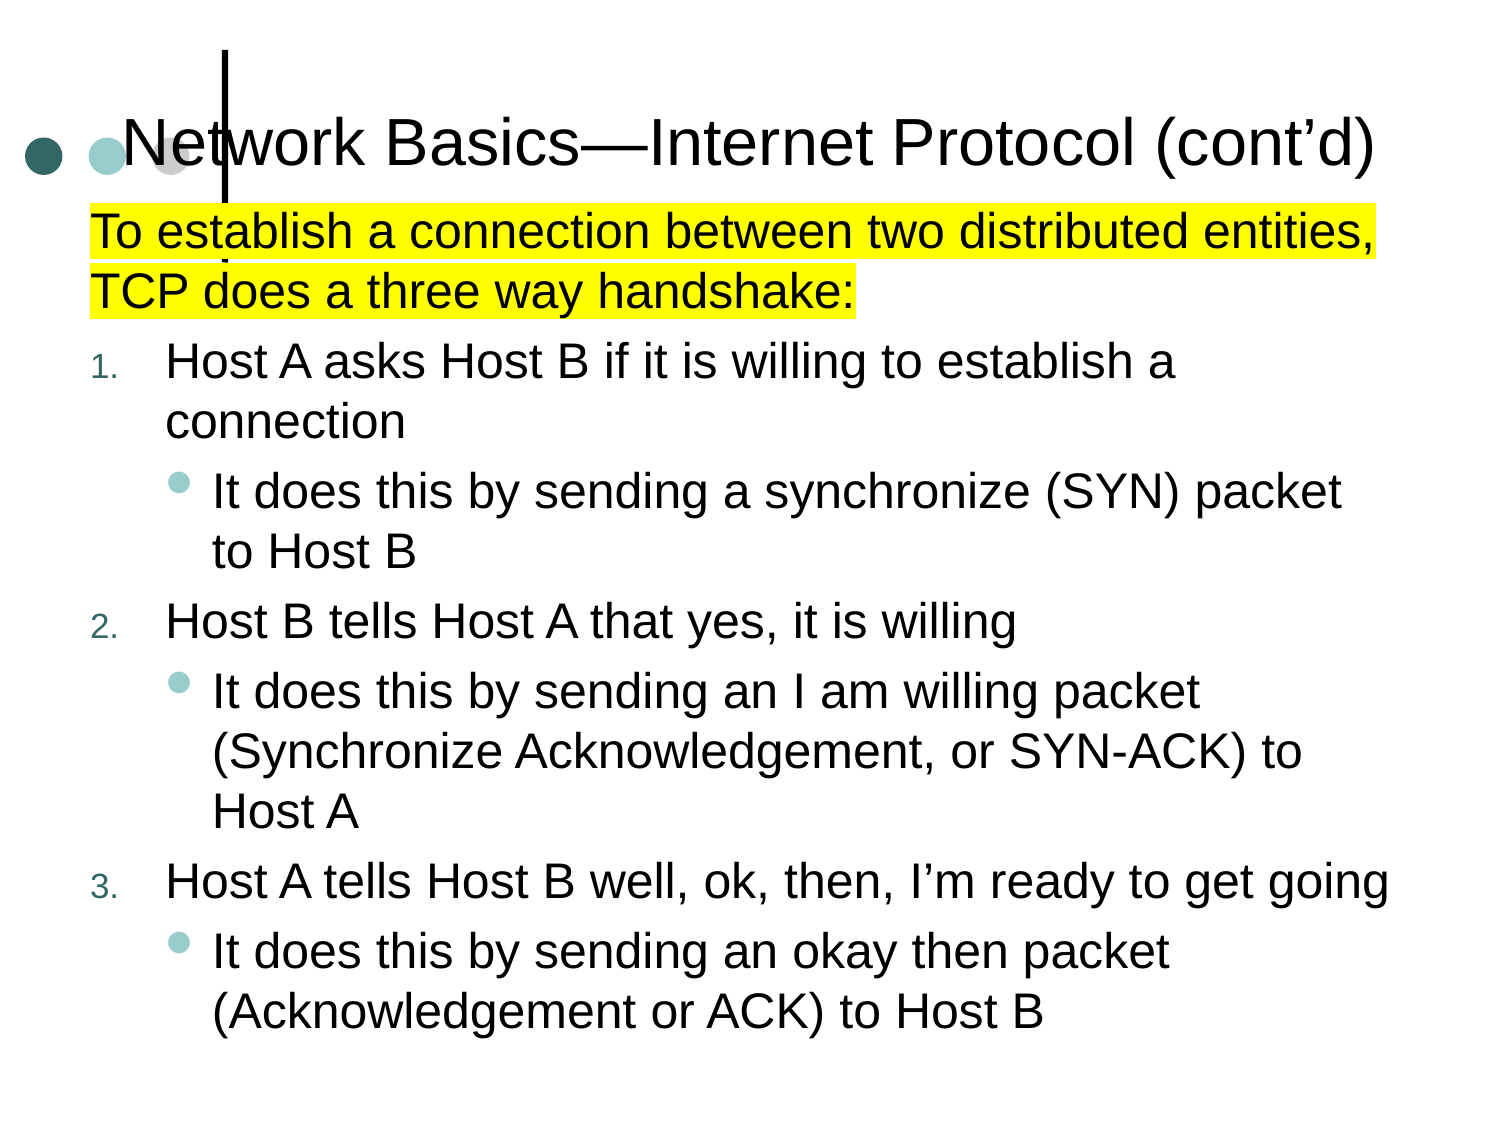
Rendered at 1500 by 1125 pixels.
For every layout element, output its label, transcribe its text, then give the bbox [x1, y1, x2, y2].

title Network Basics—Internet Protocol (cont’d) [75, 45, 1425, 233]
text_box [62, 200, 1363, 365]
list To establish a connection between two distributed entities, TCP does a three way handshake: Host A asks Host B if it is willing to establish a connection It does this by sending a synchronize (SYN) packet to Host B Host B tells Host A that yes, it is willing It does this by sending an I am willing packet (Synchronize Acknowledgement, or SYN-ACK) to Host A Host A tells Host B well, ok, then, I’m ready to get going It does this by sending an okay then packet (Acknowledgement or ACK) to Host B [75, 190, 1413, 934]
